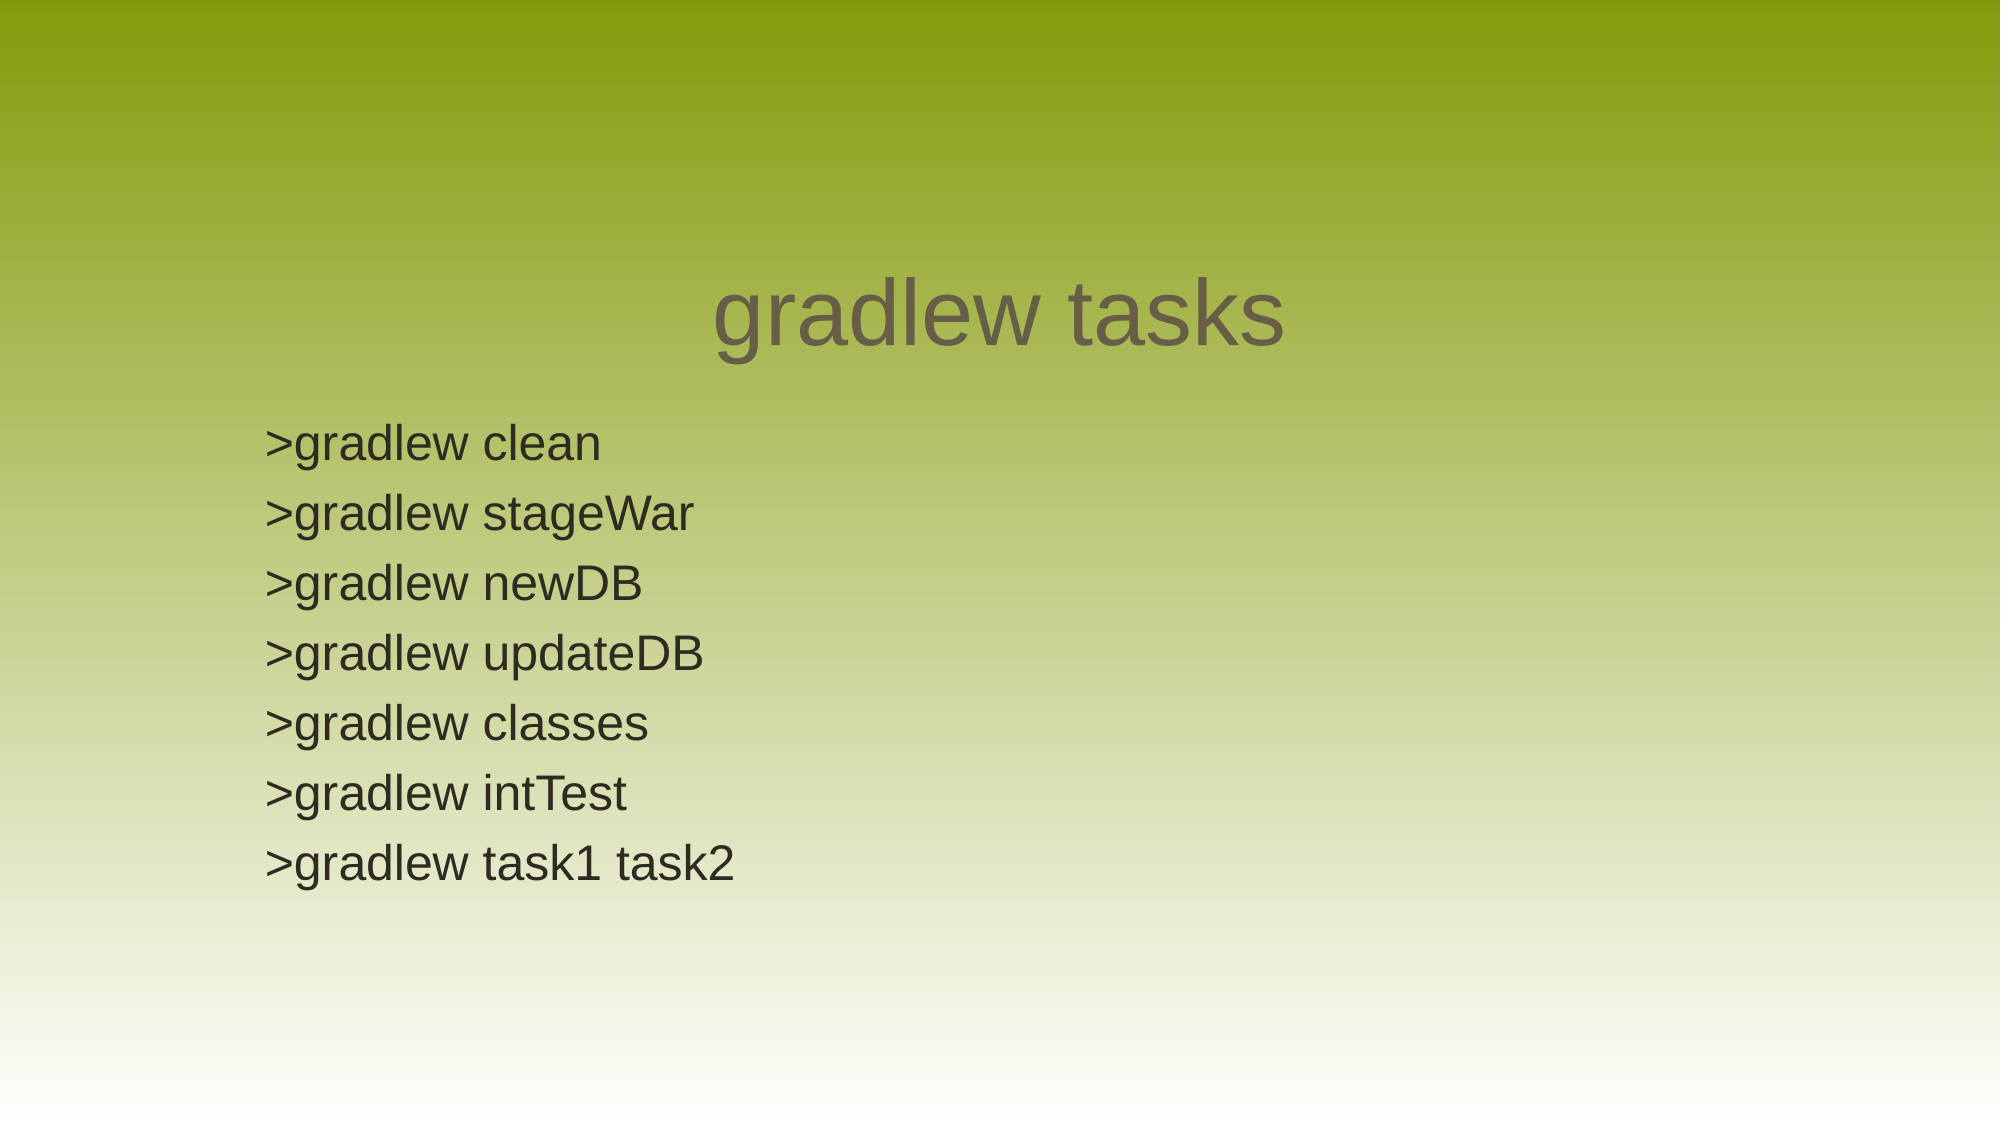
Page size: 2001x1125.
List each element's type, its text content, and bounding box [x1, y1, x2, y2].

subtitle >gradlew clean >gradlew stageWar >gradlew newDB >gradlew updateDB >gradlew classes >gradlew intTest >gradlew task1 task2 [249, 402, 1751, 675]
title gradlew tasks [249, 0, 1751, 372]
